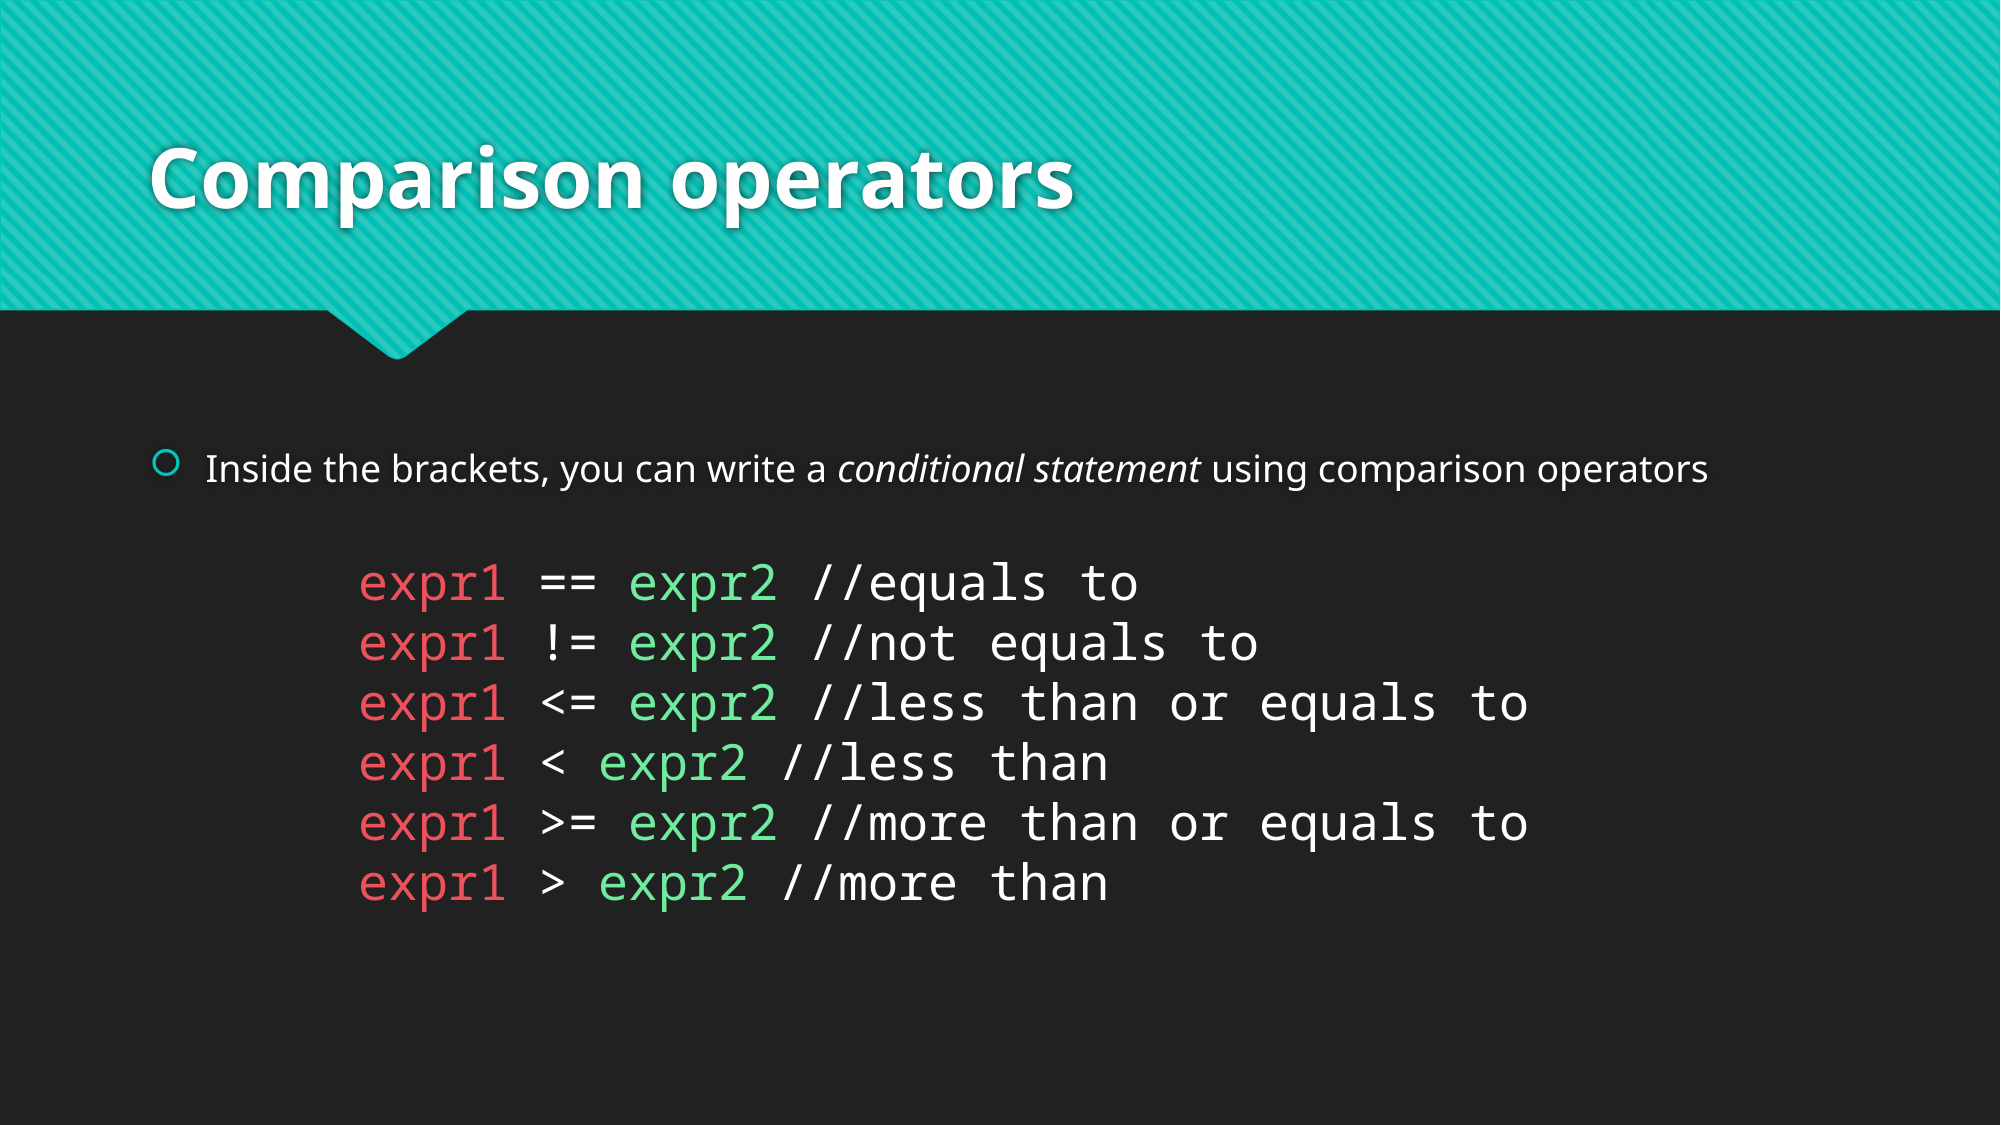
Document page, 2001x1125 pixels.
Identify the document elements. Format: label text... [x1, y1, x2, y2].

list Inside the brackets, you can write a conditional statement using comparison operators [134, 364, 1866, 571]
title Comparison operators [132, 73, 1868, 233]
text_box expr1 == expr2 //equals to expr1 != expr2 //not equals to expr1 <= expr2 //less than or equals to expr1 < expr2 //less than expr1 >= expr2 //more than or equals to expr1 > expr2 //more than [344, 543, 1656, 918]
